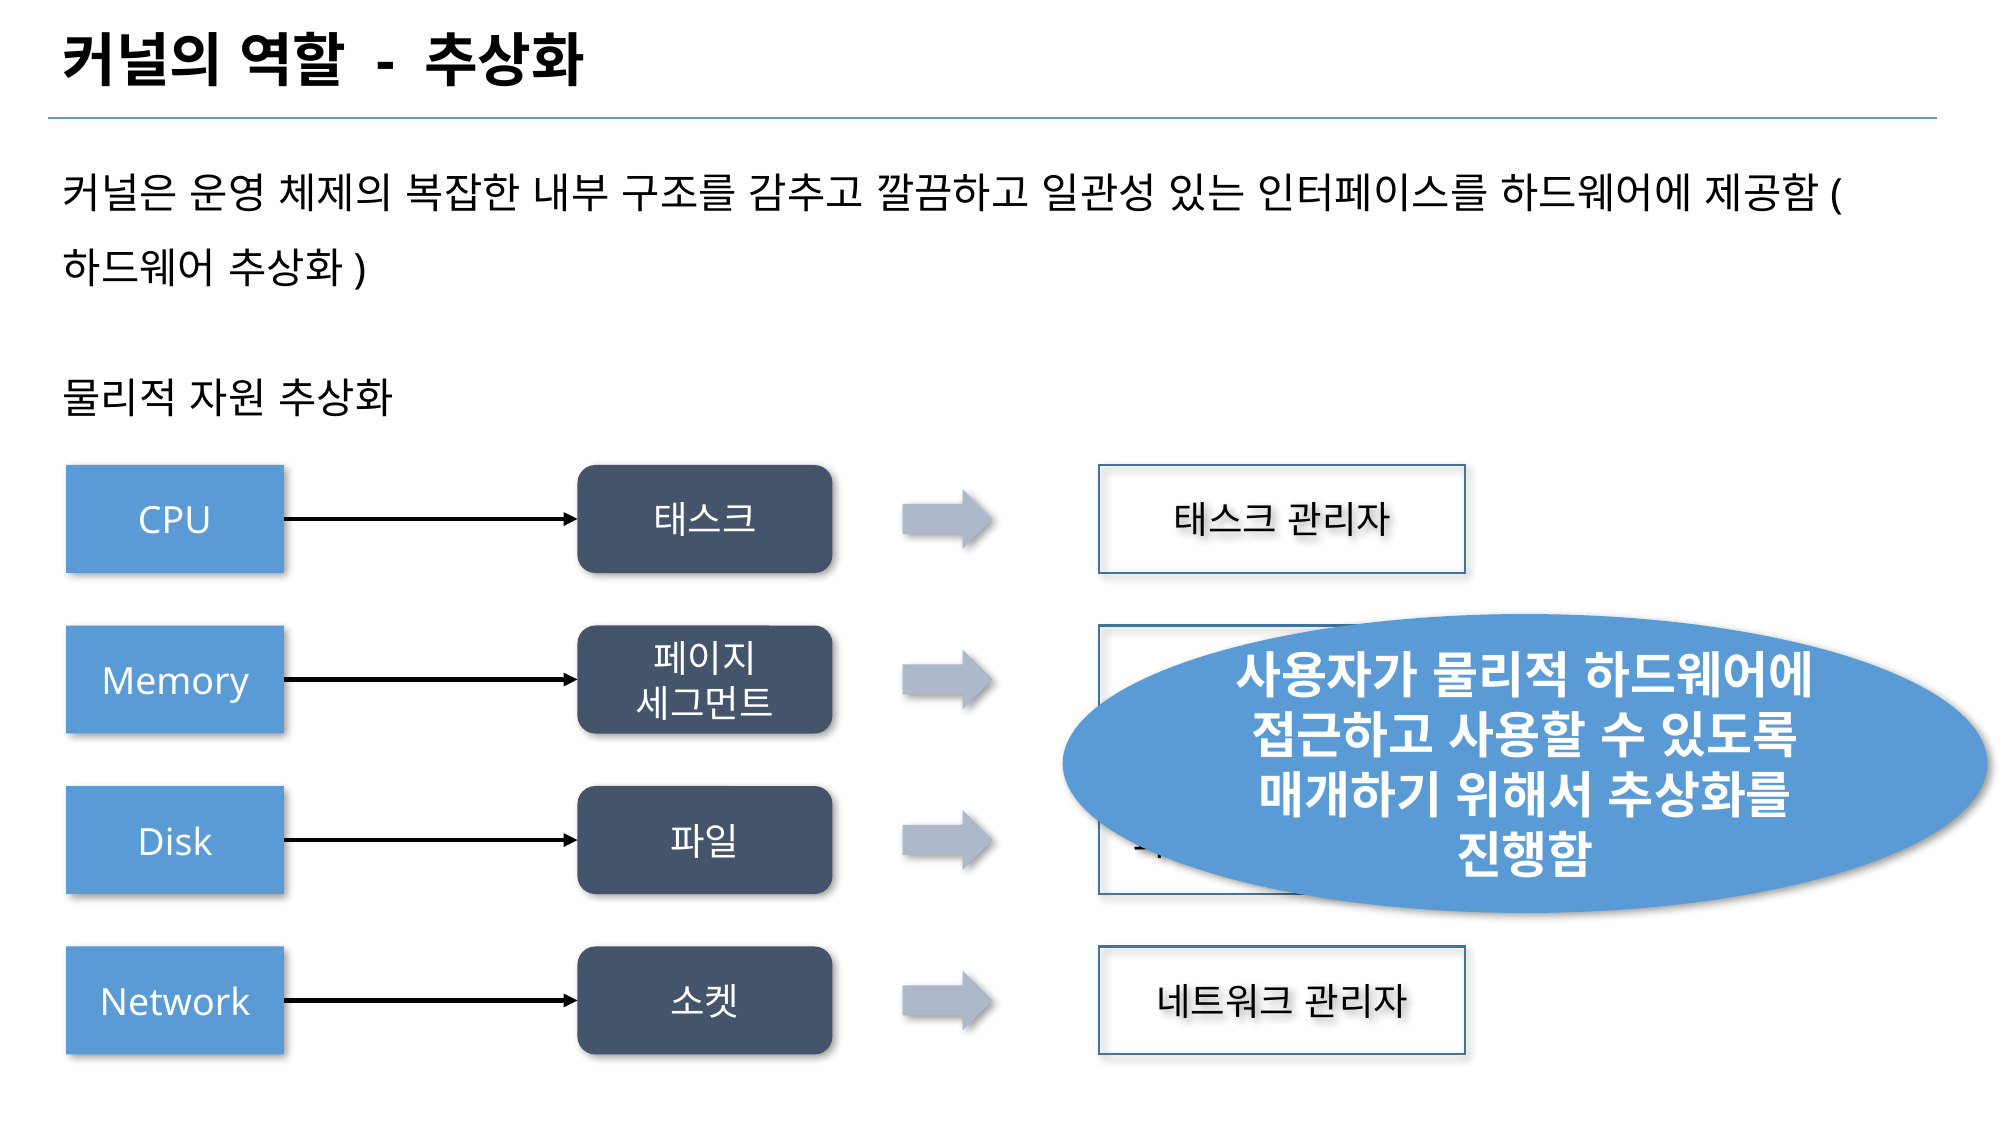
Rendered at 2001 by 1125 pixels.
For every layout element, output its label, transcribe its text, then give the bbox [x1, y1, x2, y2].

text_box 물리적 자원 추상화 [47, 364, 521, 430]
text_box 파일 시스템 관리자 [1098, 830, 1254, 895]
text_box 메모리 관리자 [1098, 624, 1336, 704]
text_box 커널의 역할 - 추상화 [47, 15, 855, 101]
text_box 네트워크 관리자 [1098, 945, 1466, 1055]
text_box CPU [65, 464, 285, 574]
text_box 사용자가 물리적 하드웨어에 접근하고 사용할 수 있도록 매개하기 위해서 추상화를 진행함 [1061, 613, 1989, 914]
text_box [901, 807, 995, 873]
text_box 페이지 세그먼트 [576, 624, 834, 735]
text_box Memory [65, 624, 285, 734]
text_box Network [65, 945, 285, 1055]
text_box 커널은 운영 체제의 복잡한 내부 구조를 감추고 깔끔하고 일관성 있는 인터페이스를 하드웨어에 제공함(하드웨어 추상화) [47, 134, 1938, 300]
text_box [901, 486, 995, 552]
text_box 태스크 관리자 [1098, 464, 1466, 574]
text_box 파일 [576, 784, 834, 896]
text_box Disk [65, 785, 285, 895]
text_box [901, 967, 995, 1033]
text_box 태스크 [576, 463, 834, 575]
text_box 소켓 [576, 945, 834, 1056]
text_box [901, 646, 995, 712]
